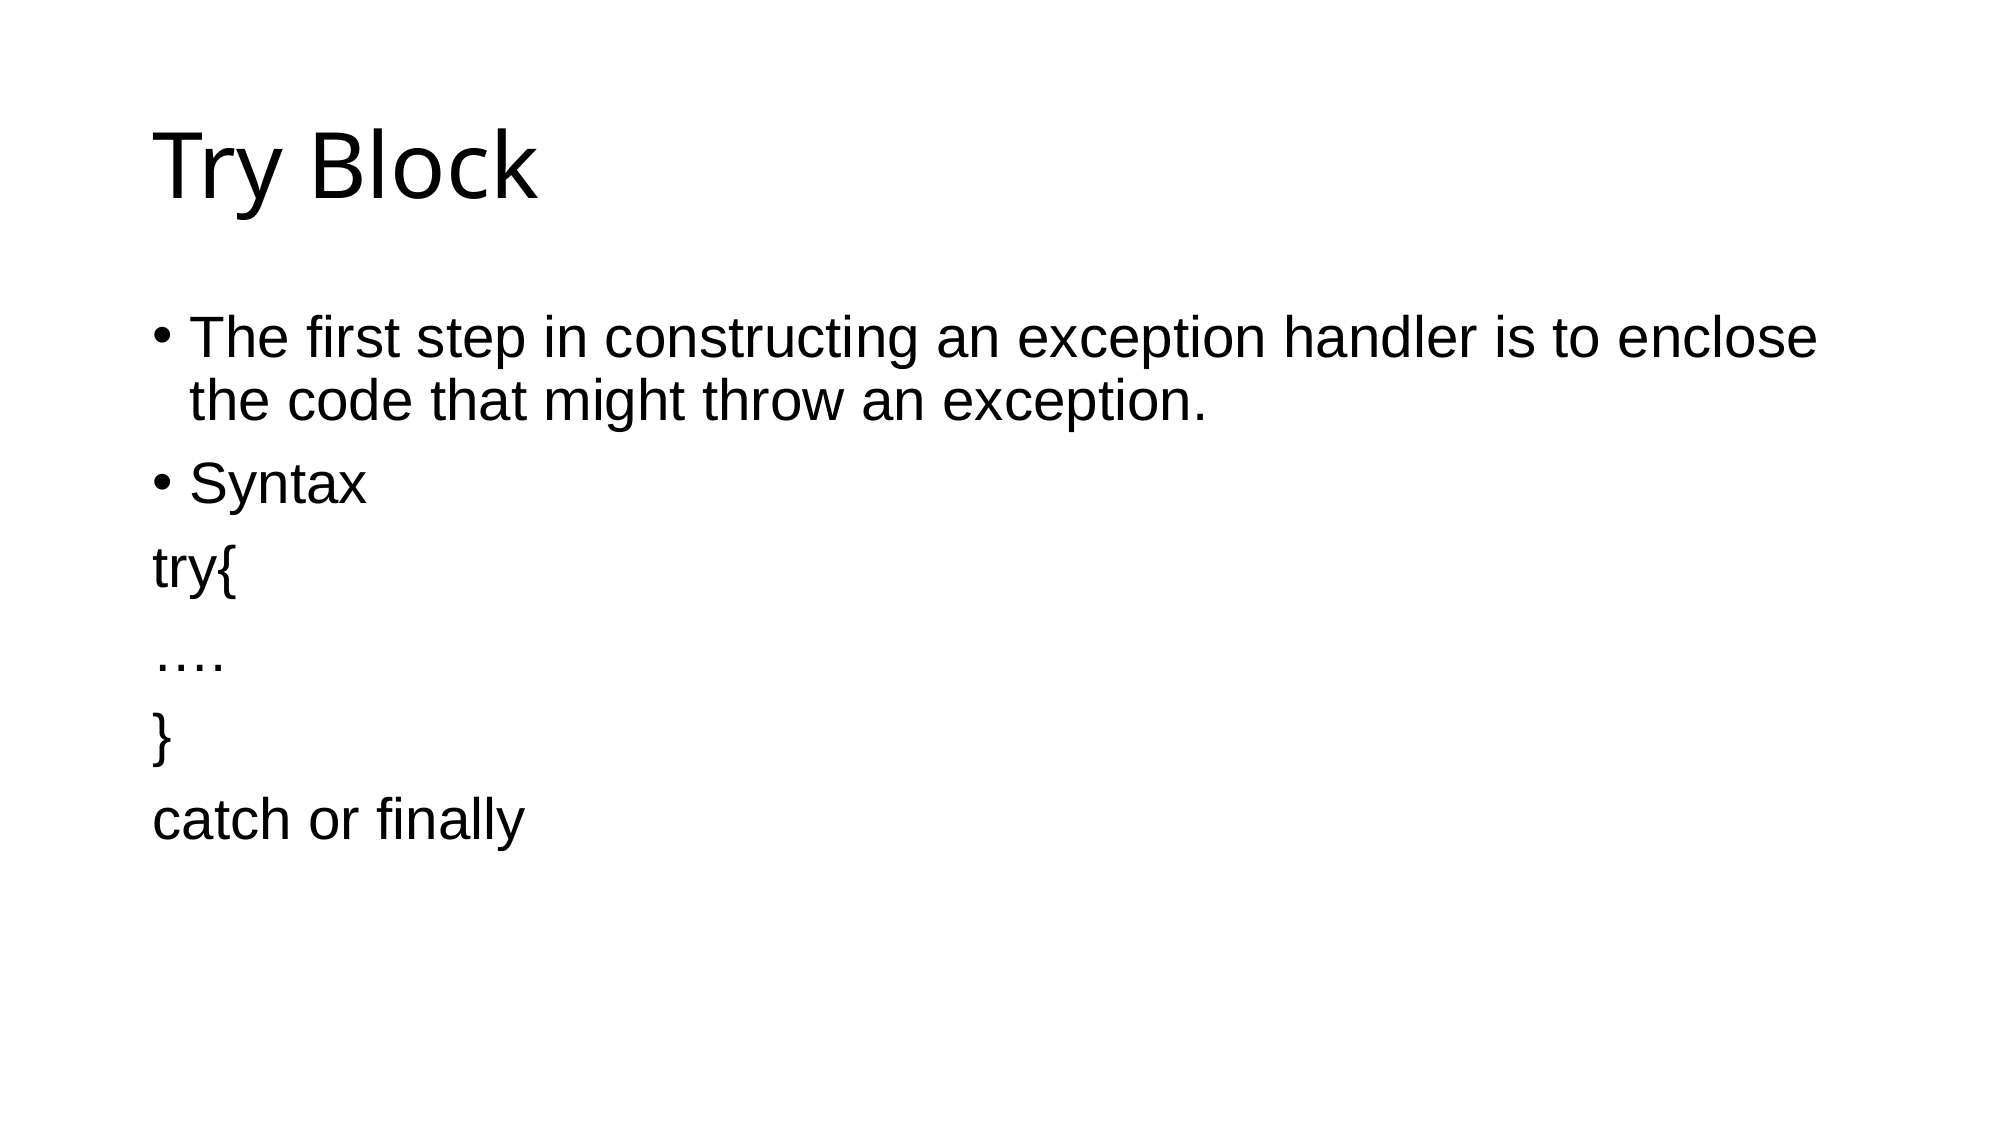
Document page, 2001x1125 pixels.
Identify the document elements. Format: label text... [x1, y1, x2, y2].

title Try Block [137, 59, 1863, 278]
list The first step in constructing an exception handler is to enclose the code that might throw an exception. Syntax try{ …. } catch or finally [137, 299, 1863, 1014]
